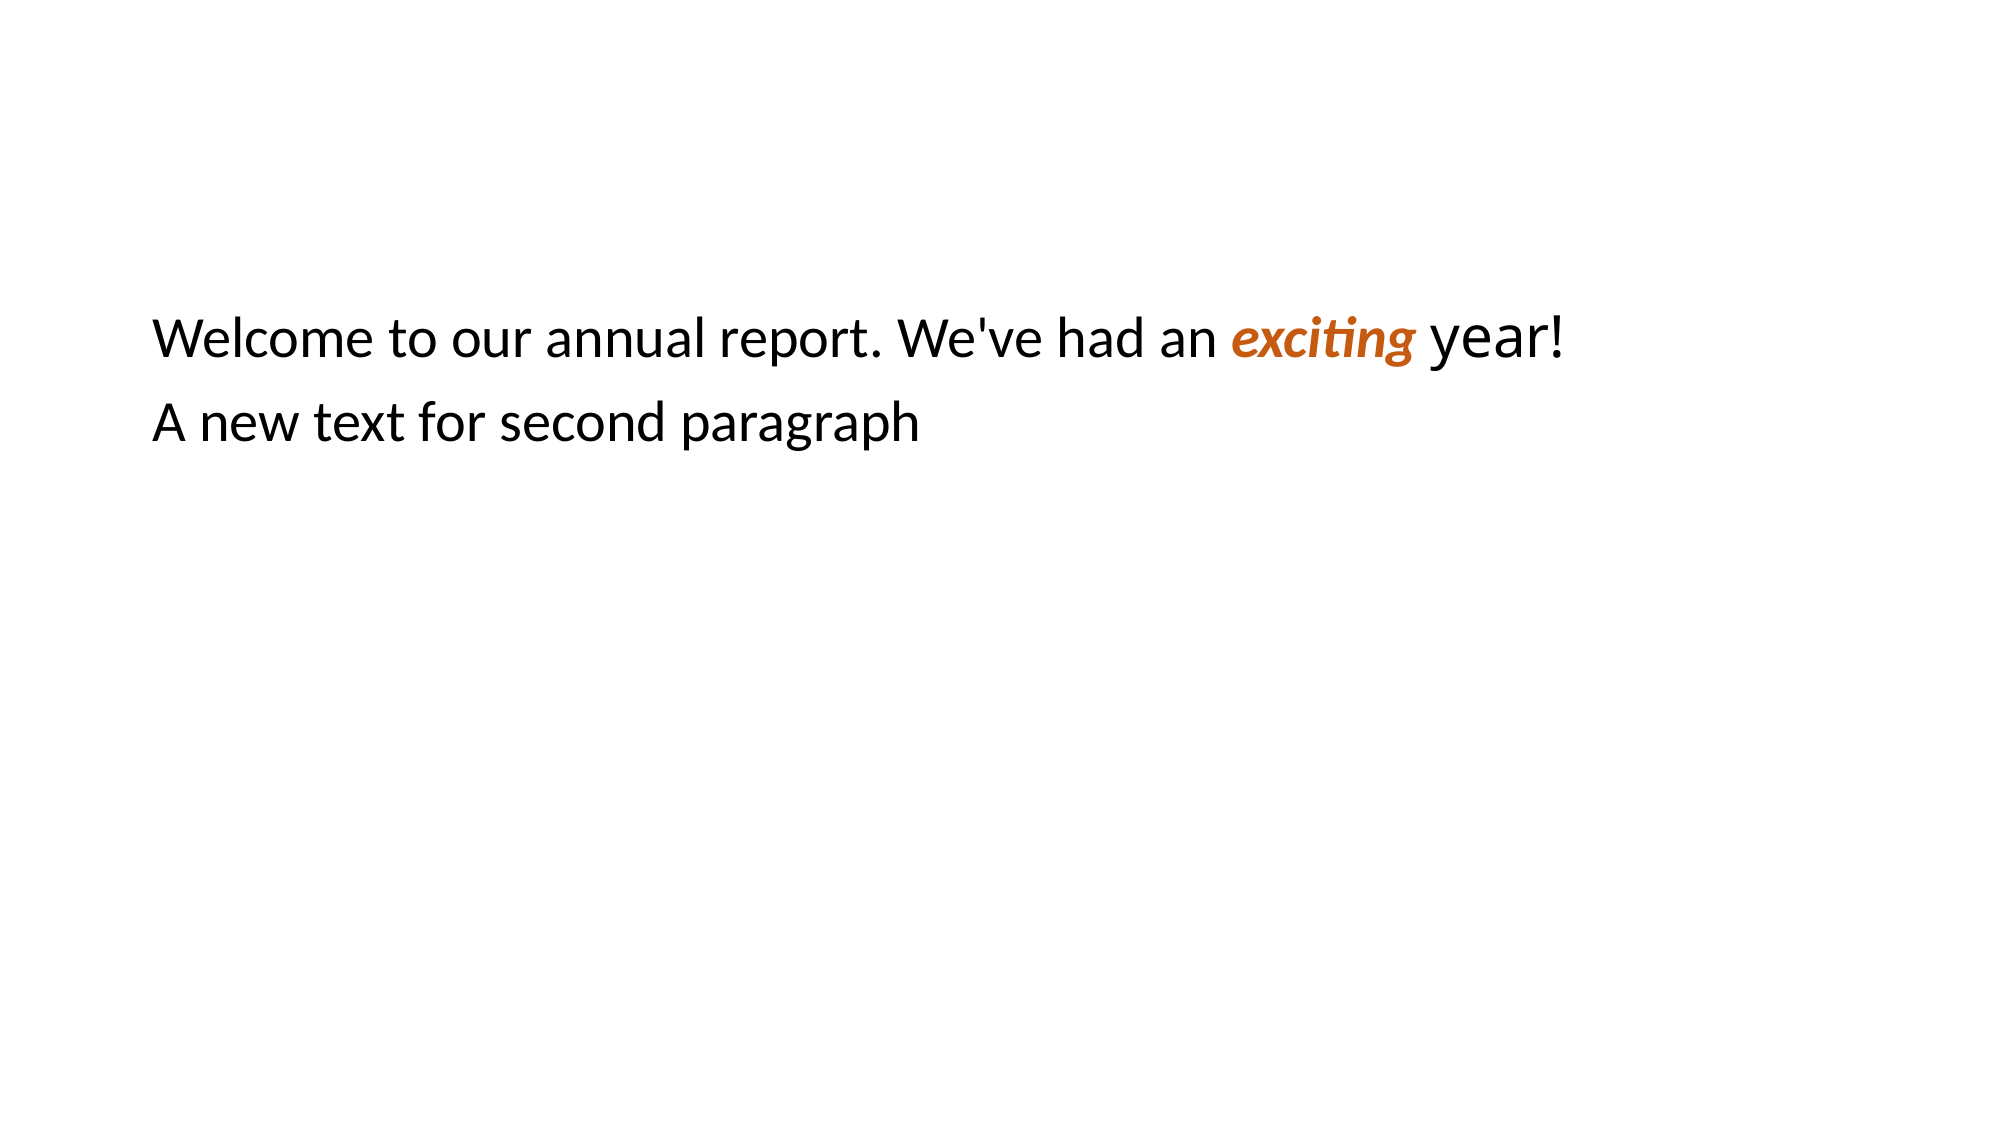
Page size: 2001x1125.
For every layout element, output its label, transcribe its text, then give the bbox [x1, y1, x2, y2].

list Welcome to our annual report. We've had an exciting year! A new text for second paragraph [137, 299, 1863, 1014]
